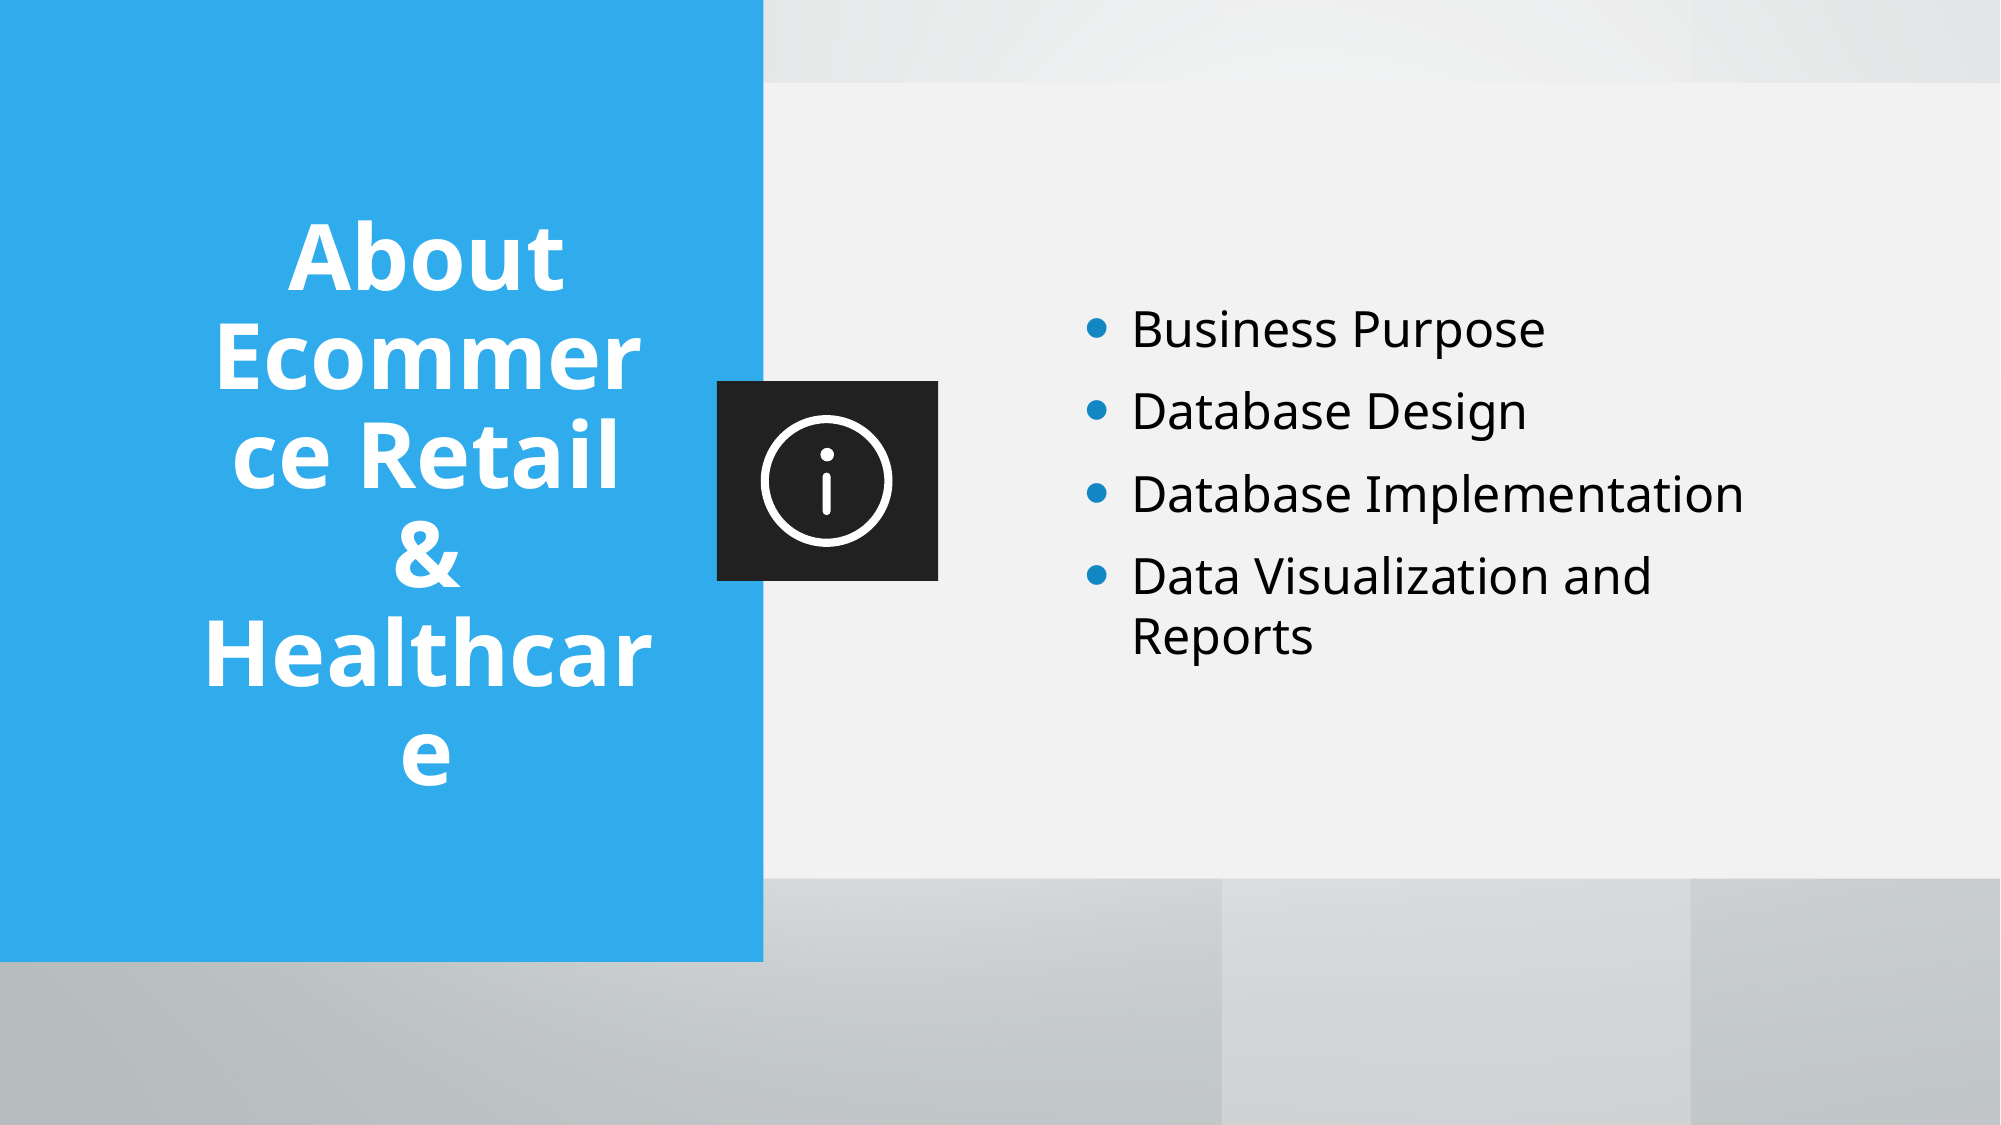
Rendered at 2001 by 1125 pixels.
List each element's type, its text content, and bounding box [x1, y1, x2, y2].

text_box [760, 414, 893, 548]
title About Ecommerce Retail & Healthcare [179, 309, 675, 708]
list Business Purpose Database Design Database Implementation Data Visualization and Reports [1069, 154, 1833, 808]
